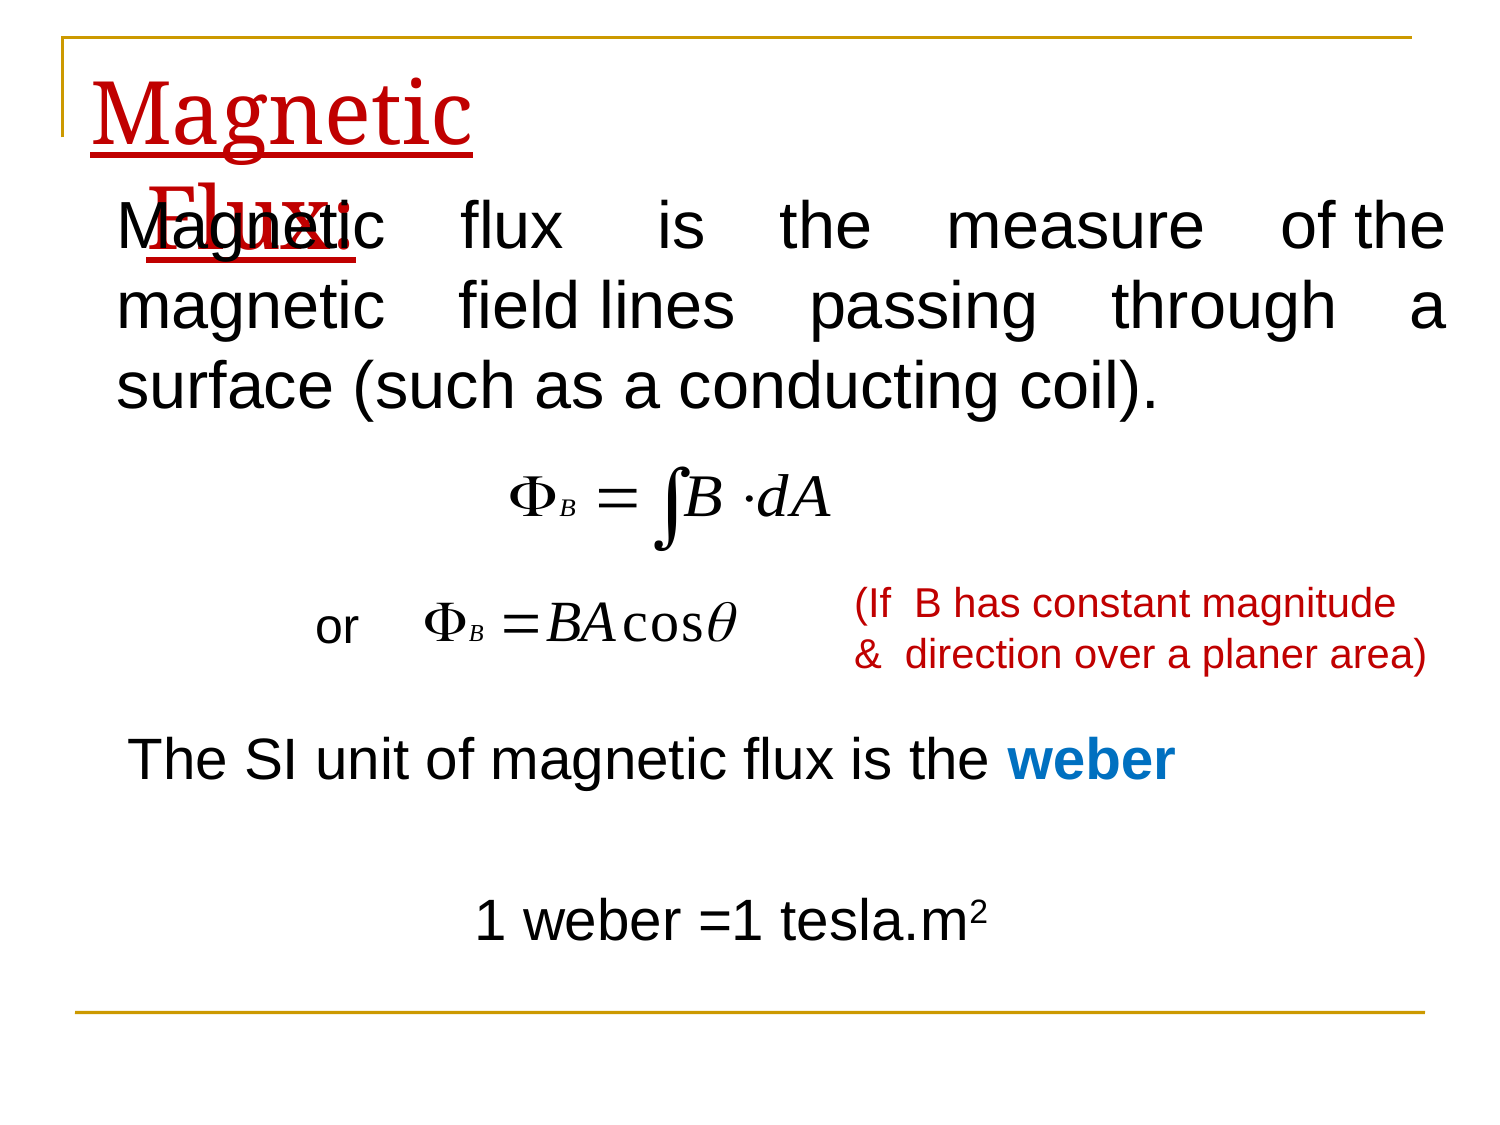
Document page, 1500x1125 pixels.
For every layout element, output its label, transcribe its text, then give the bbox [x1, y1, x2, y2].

text_box (If B has constant magnitude & direction over a planer area) [839, 568, 1450, 684]
text_box 1 weber =1 tesla.m2 [437, 875, 1025, 960]
text_box Magnetic flux is the measure of the magnetic field lines passing through a surface (such as a conducting coil). [101, 174, 1463, 430]
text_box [415, 587, 751, 656]
list Magnetic Flux: [75, 50, 650, 163]
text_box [499, 445, 835, 603]
text_box The SI unit of magnetic flux is the weber [112, 714, 1192, 799]
text_box or [300, 586, 375, 662]
